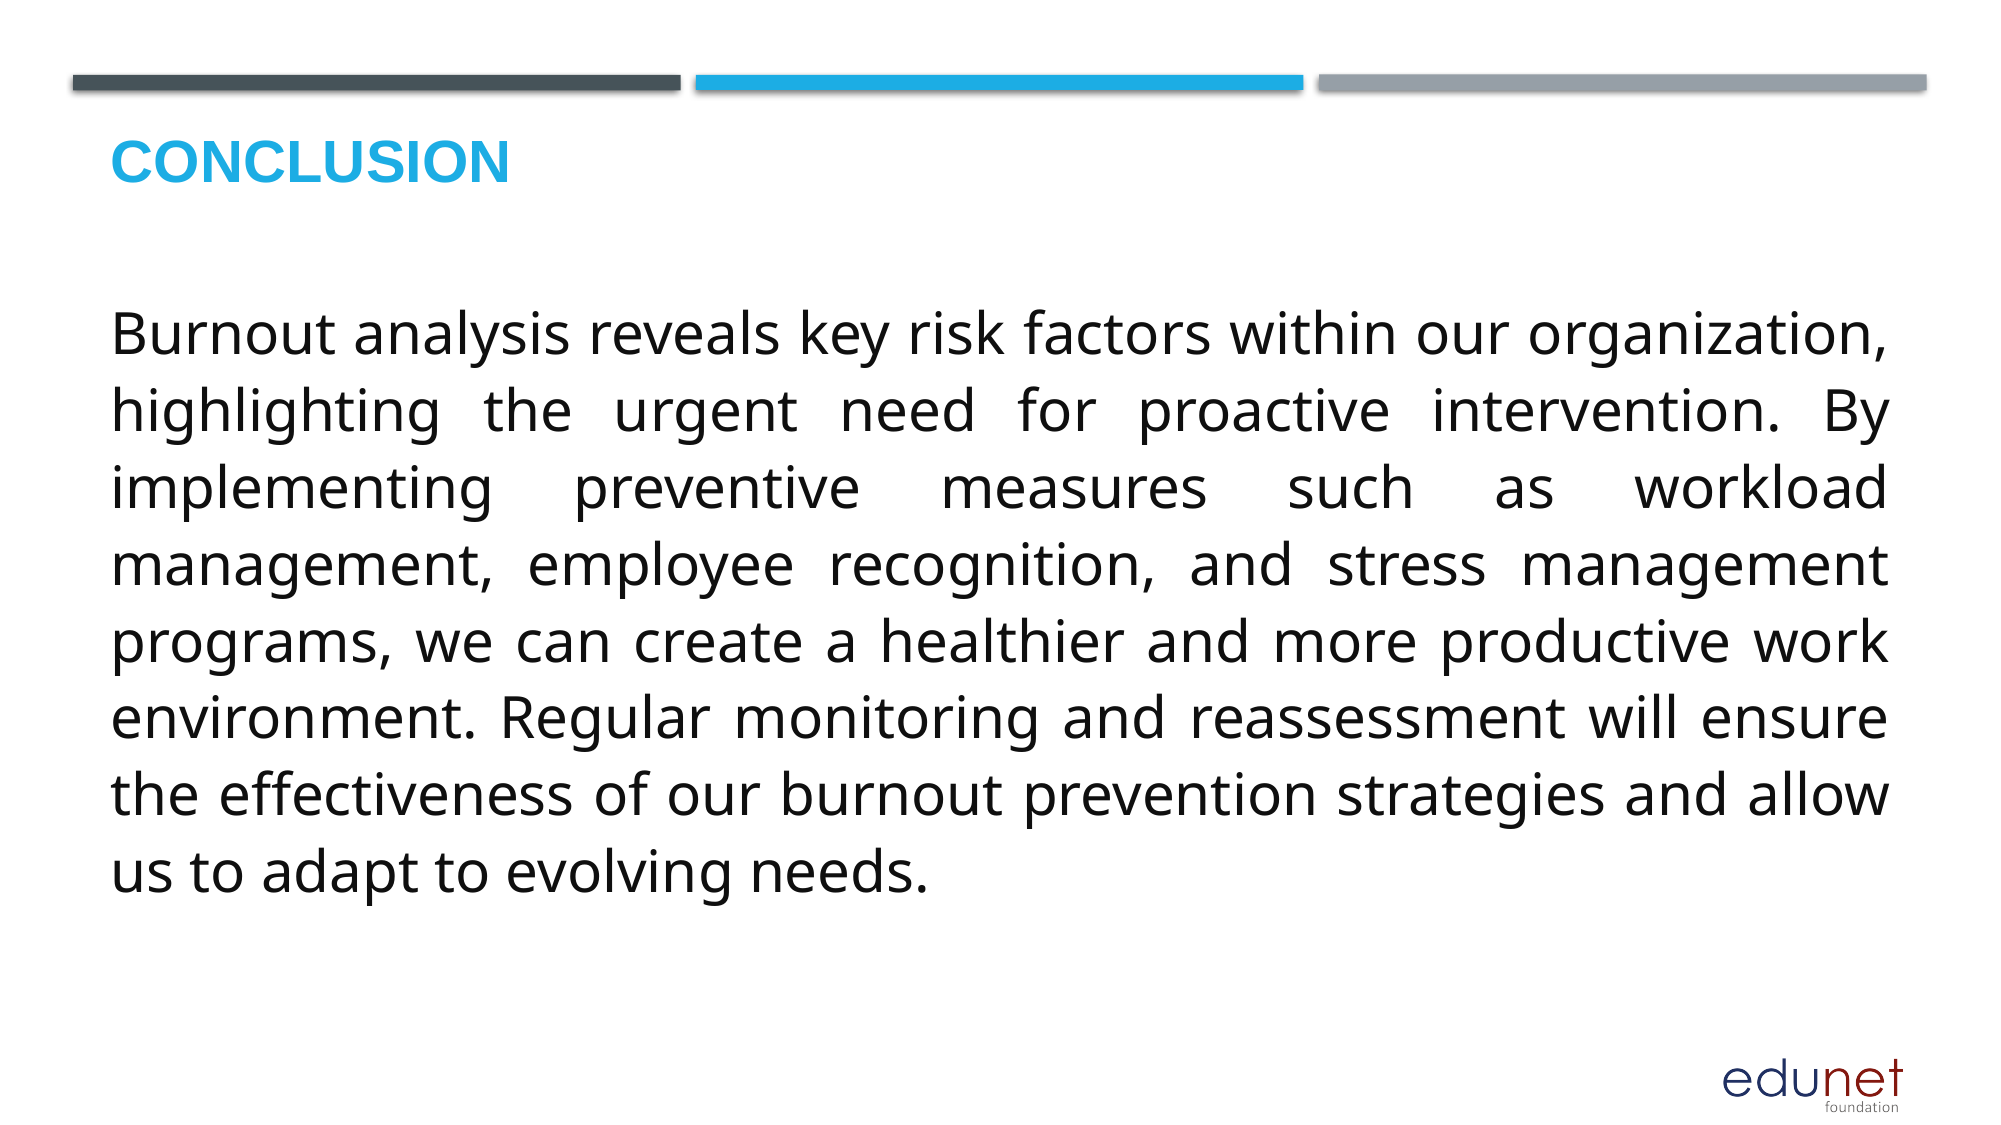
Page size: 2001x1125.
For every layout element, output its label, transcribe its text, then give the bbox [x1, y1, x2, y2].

picture [1719, 1056, 1905, 1116]
list Burnout analysis reveals key risk factors within our organization, highlighting the urgent need for proactive intervention. By implementing preventive measures such as workload management, employee recognition, and stress management programs, we can create a healthier and more productive work environment. Regular monitoring and reassessment will ensure the effectiveness of our burnout prevention strategies and allow us to adapt to evolving needs. [95, 213, 1905, 981]
title Conclusion [95, 115, 1905, 203]
